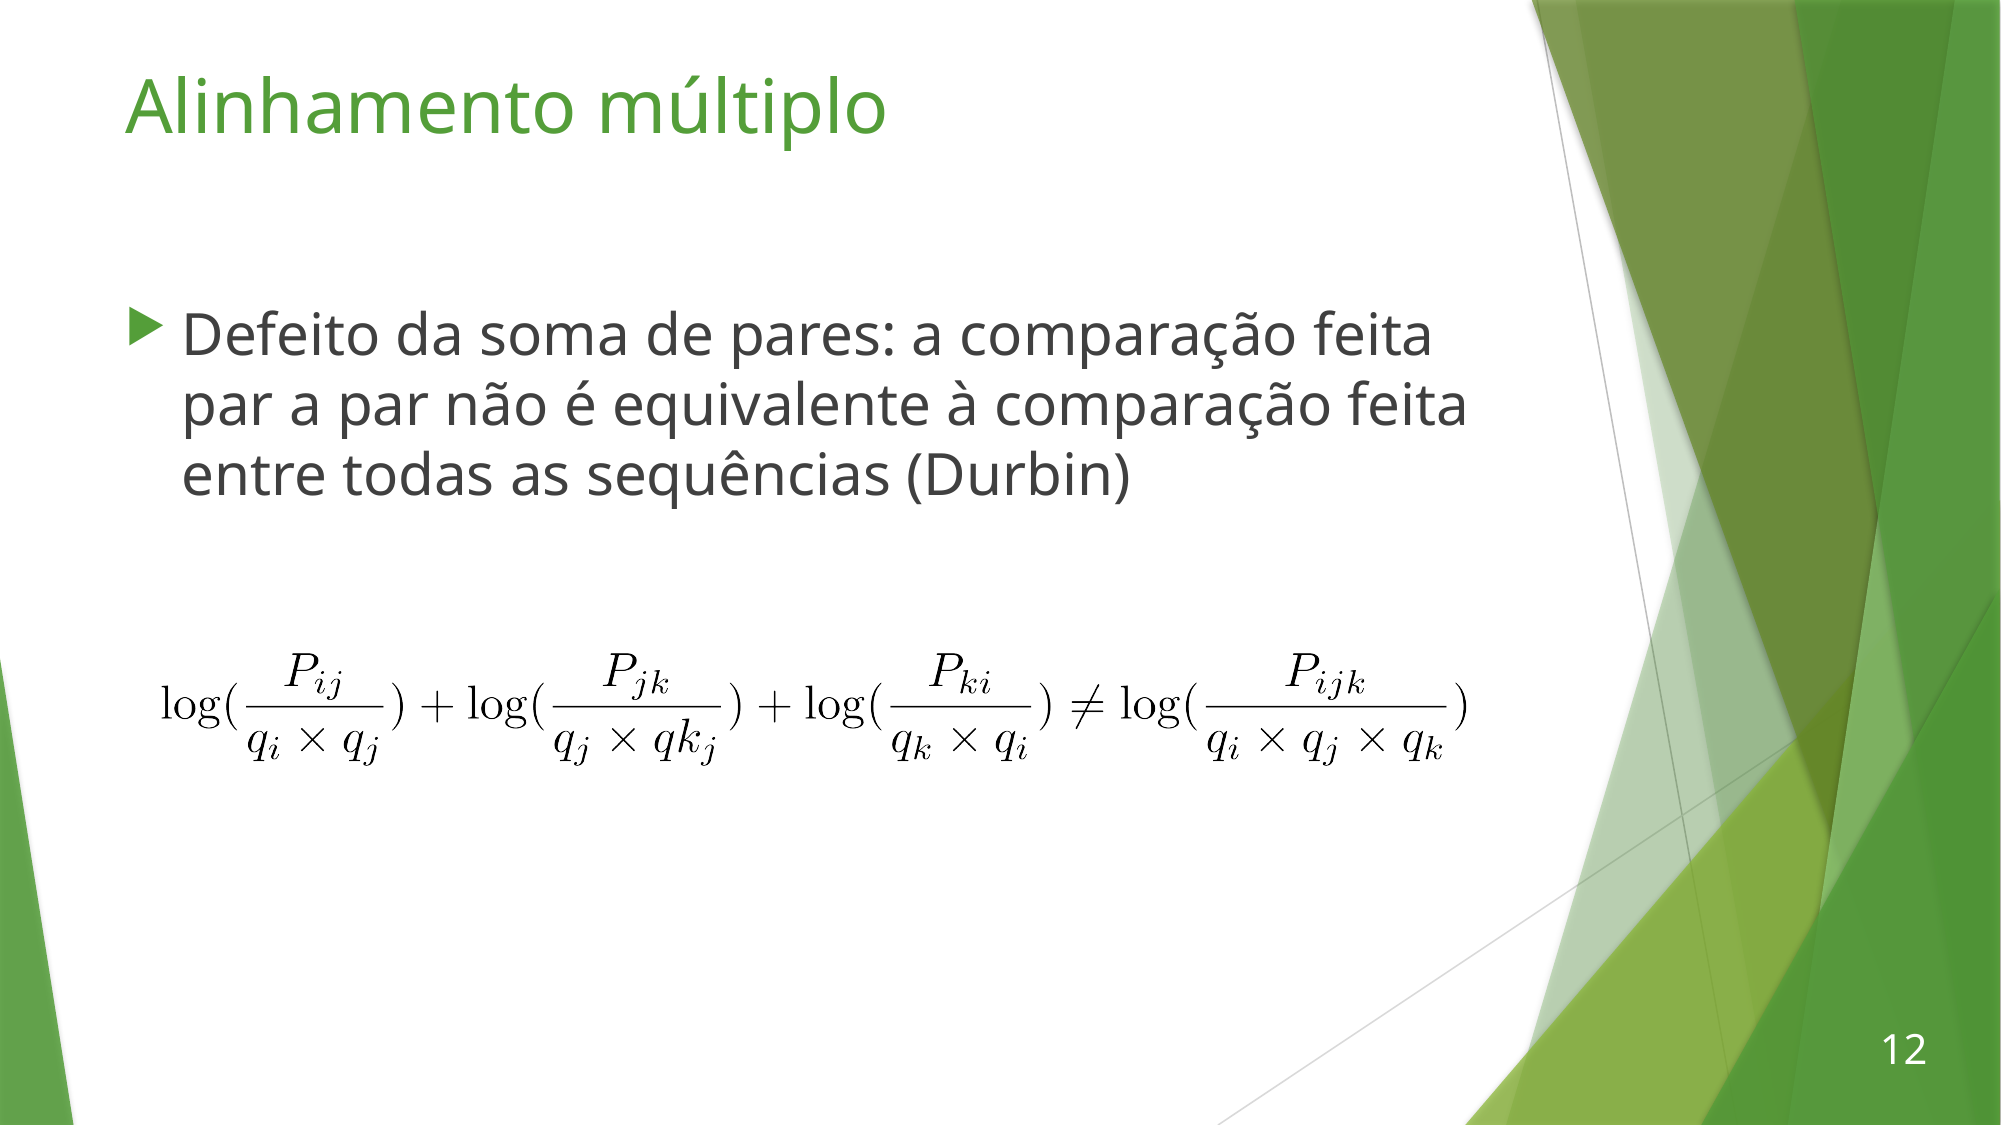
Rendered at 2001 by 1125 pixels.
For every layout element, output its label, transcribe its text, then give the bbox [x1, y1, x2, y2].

title Alinhamento múltiplo [110, 50, 1521, 268]
slide_number 12 [1804, 1021, 1943, 1082]
picture [161, 652, 1521, 778]
list Defeito da soma de pares: a comparação feita par a par não é equivalente à comparação feita entre todas as sequências (Durbin) [110, 289, 1521, 927]
